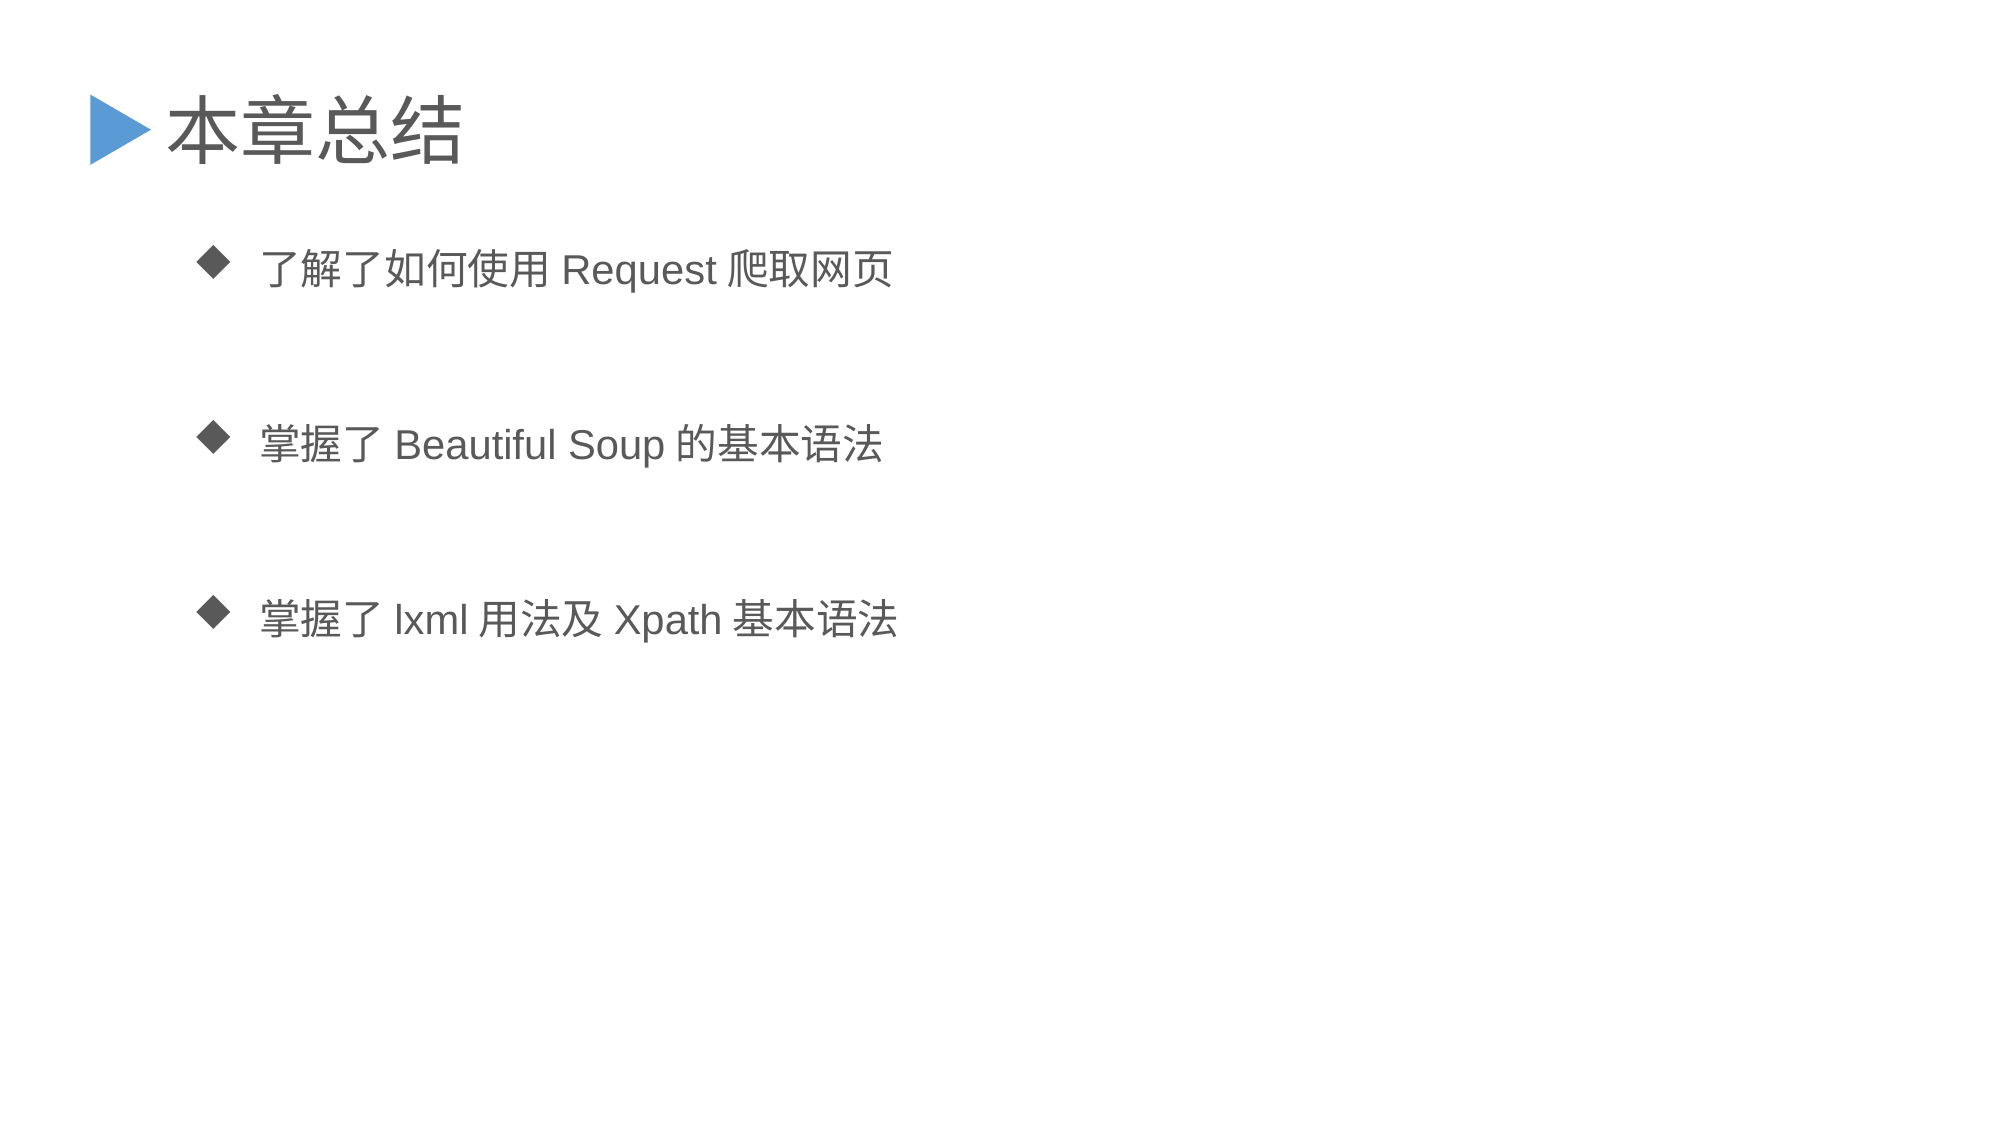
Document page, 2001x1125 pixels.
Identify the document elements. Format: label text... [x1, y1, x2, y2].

text_box [89, 92, 150, 167]
text_box 了解了如何使用Request爬取网页 掌握了Beautiful Soup的基本语法 掌握了lxml用法及Xpath基本语法 [178, 210, 1850, 650]
text_box 本章总结 [150, 76, 640, 182]
